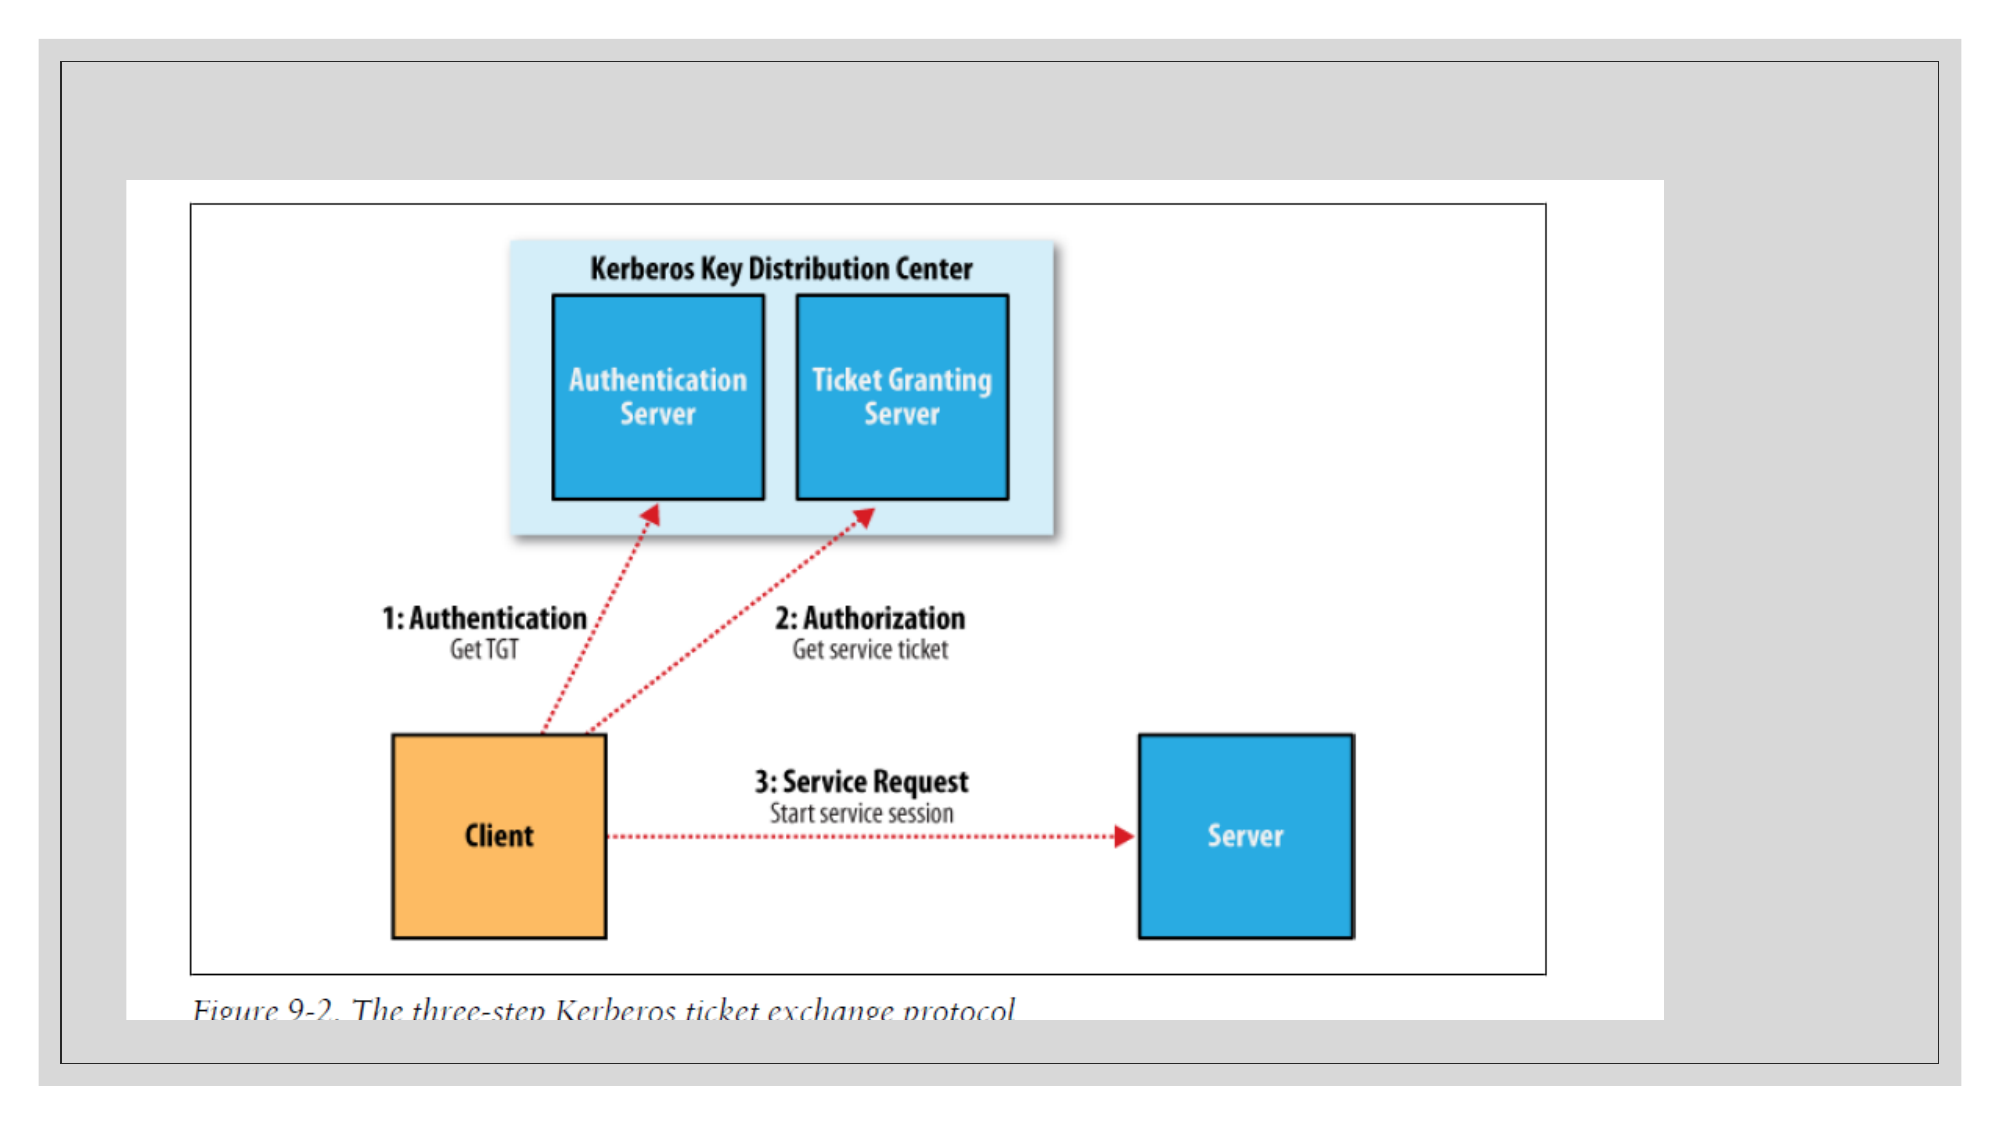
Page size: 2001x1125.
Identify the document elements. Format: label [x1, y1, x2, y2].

list [126, 180, 1664, 1020]
